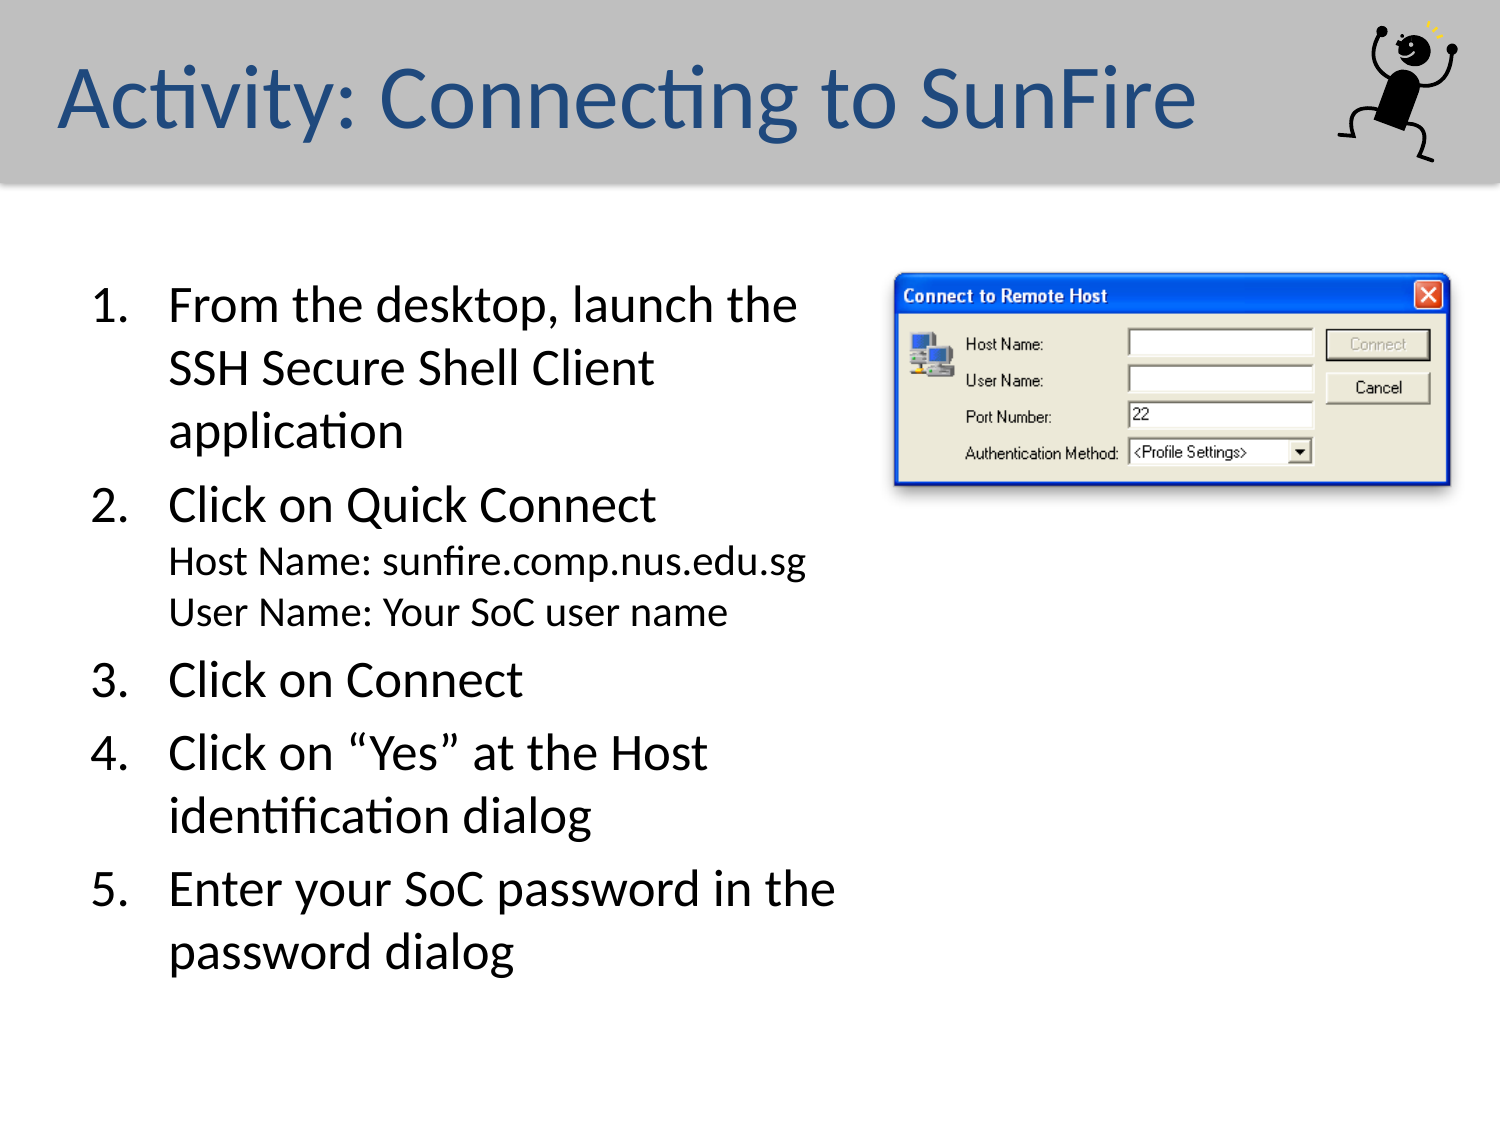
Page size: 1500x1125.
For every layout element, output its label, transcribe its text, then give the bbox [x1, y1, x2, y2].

title Activity: Connecting to SunFire [42, 0, 1459, 184]
picture [875, 262, 1470, 514]
picture [1337, 20, 1459, 163]
list From the desktop, launch the SSH Secure Shell Client application Click on Quick Connect Host Name: sunfire.comp.nus.edu.sg User Name: Your SoC user name Click on Connect Click on “Yes” at the Host identification dialog Enter your SoC password in the password dialog [75, 262, 876, 1005]
